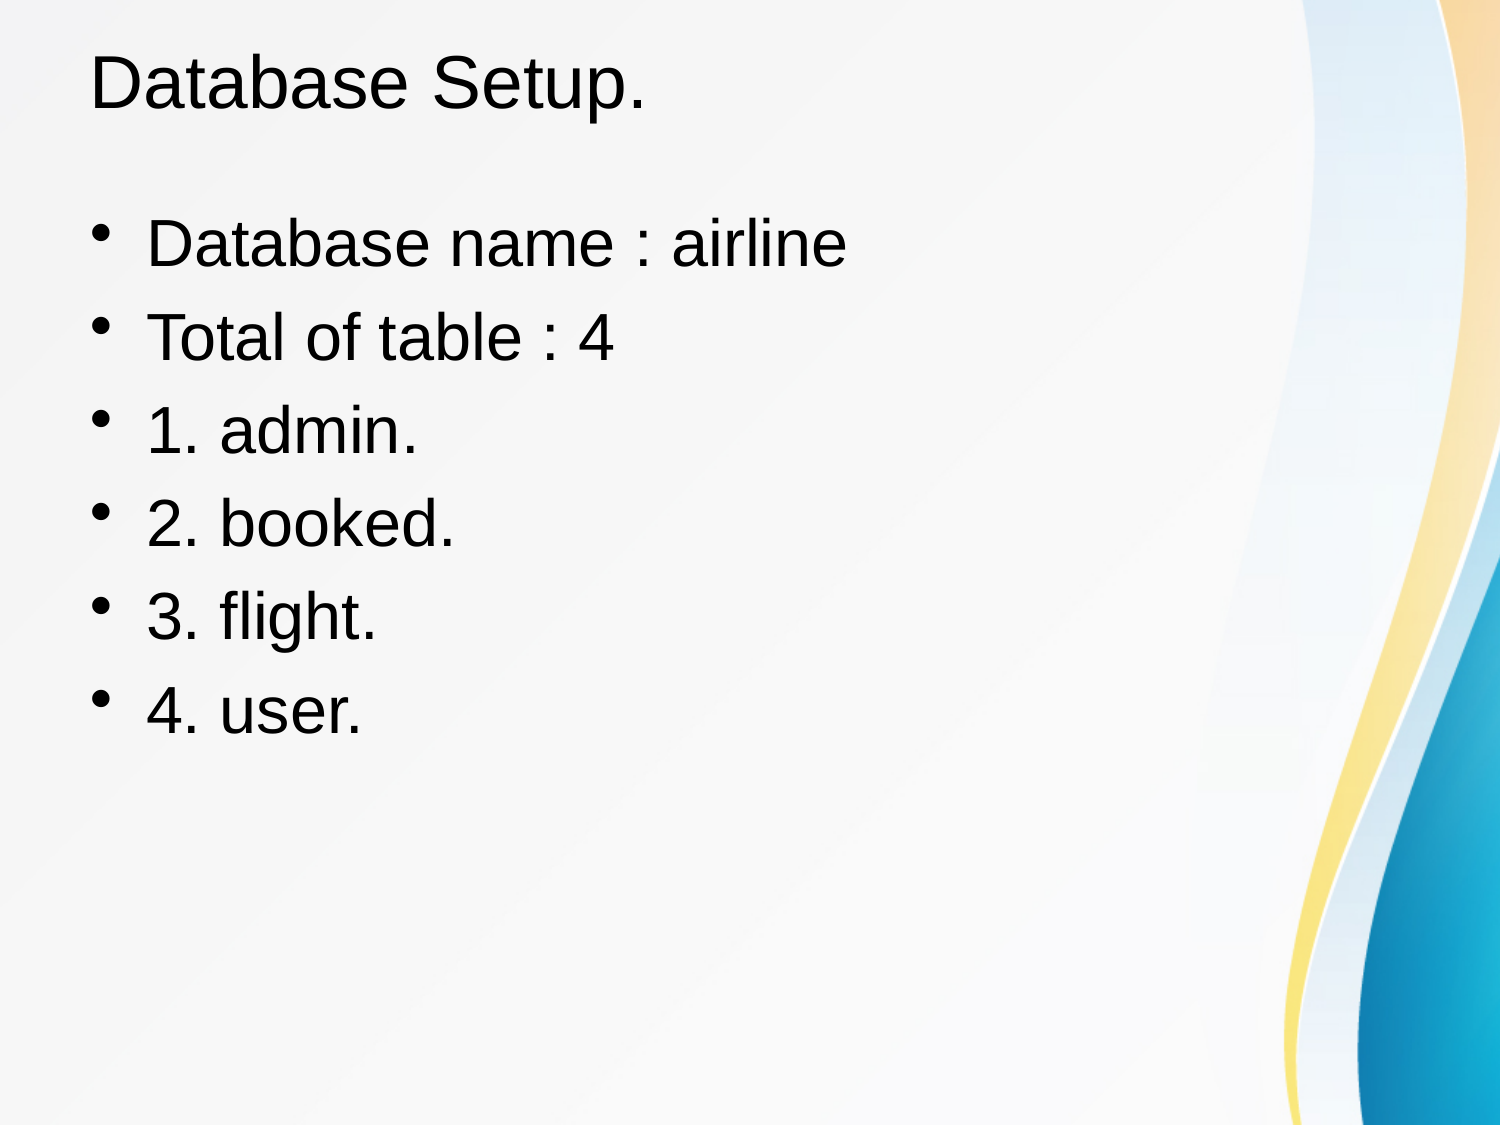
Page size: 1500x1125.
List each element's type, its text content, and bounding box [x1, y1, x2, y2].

list Database name : airline Total of table : 4 1. admin. 2. booked. 3. flight. 4. user. [74, 192, 1426, 1006]
picture [0, 0, 1500, 1125]
title Database Setup. [74, 30, 1426, 127]
